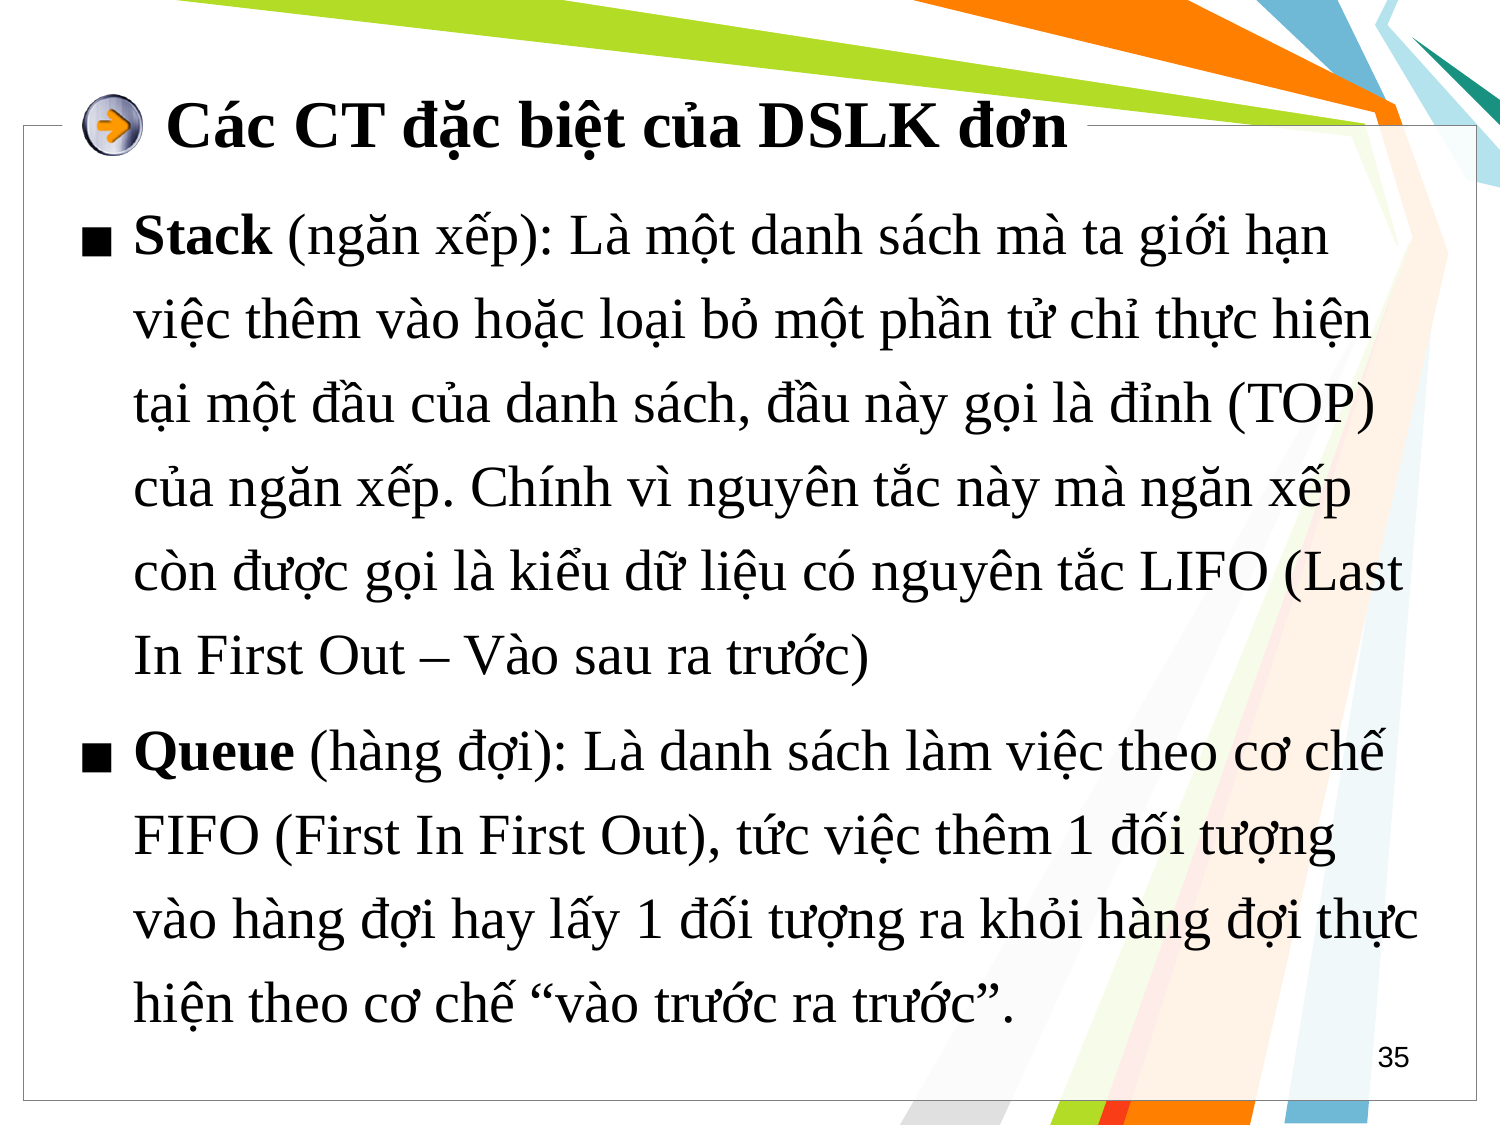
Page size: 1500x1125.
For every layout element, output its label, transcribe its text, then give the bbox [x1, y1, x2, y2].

title Các CT đặc biệt của DSLK đơn [150, 62, 1275, 175]
picture [82, 94, 143, 156]
text_box Stack (ngăn xếp): Là một danh sách mà ta giới hạn việc thêm vào hoặc loại bỏ một phần tử chỉ thực hiện tại một đầu của danh sách, đầu này gọi là đỉnh (TOP) của ngăn xếp. Chính vì nguyên tắc này mà ngăn xếp còn được gọi là kiểu dữ liệu có nguyên tắc LIFO (Last In First Out – Vào sau ra trước) Queue (hàng đợi): Là danh sách làm việc theo cơ chế FIFO (First In First Out), tức việc thêm 1 đối tượng vào hàng đợi hay lấy 1 đối tượng ra khỏi hàng đợi thực hiện theo cơ chế “vào trước ra trước”. [62, 175, 1450, 1081]
